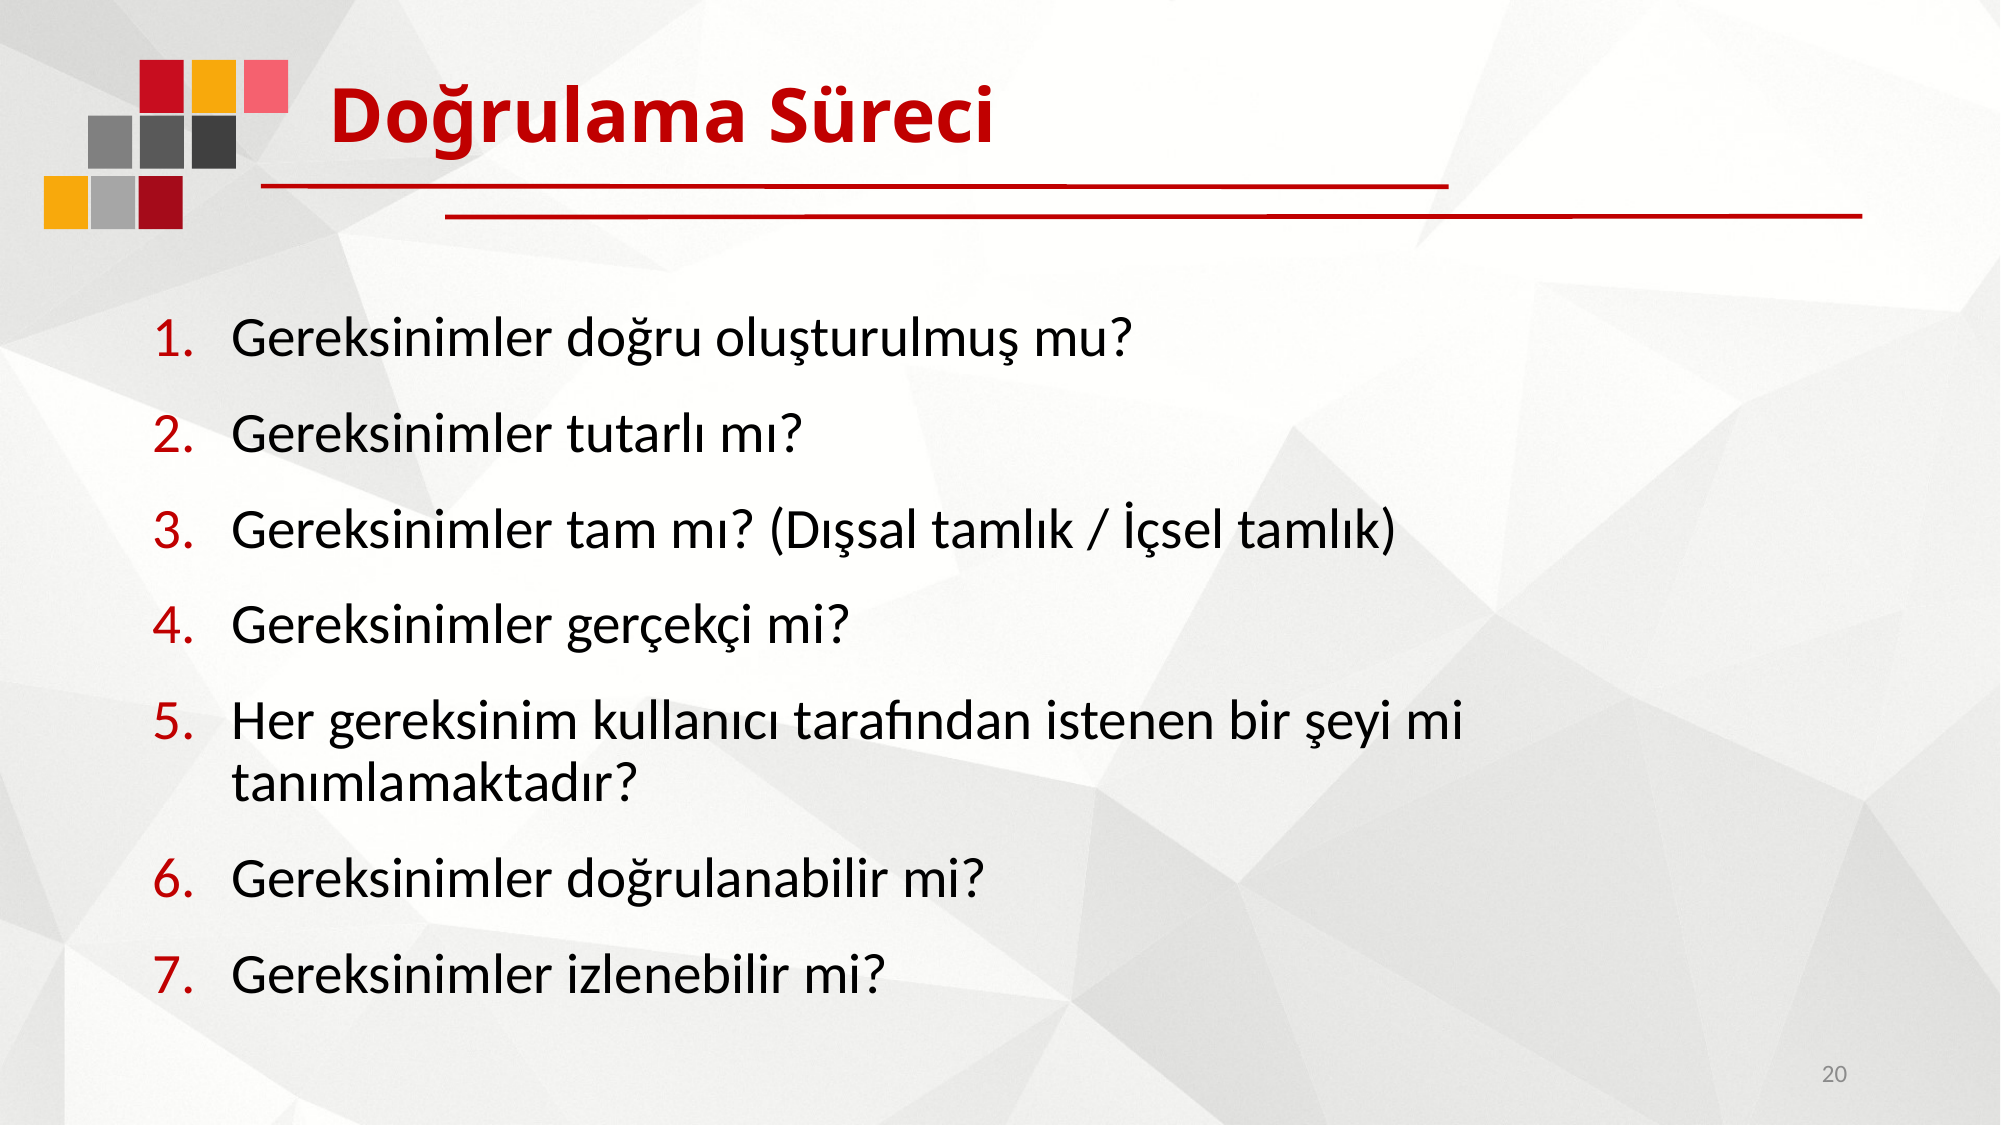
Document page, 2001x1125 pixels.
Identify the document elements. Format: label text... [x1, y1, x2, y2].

title Doğrulama Süreci [313, 59, 1863, 177]
slide_number 20 [1412, 1042, 1863, 1103]
list Gereksinimler doğru oluşturulmuş mu? Gereksinimler tutarlı mı? Gereksinimler tam mı? (Dışsal tamlık / İçsel tamlık) Gereksinimler gerçekçi mi? Her gereksinim kullanıcı tarafından istenen bir şeyi mi tanımlamaktadır? Gereksinimler doğrulanabilir mi? Gereksinimler izlenebilir mi? [137, 299, 1863, 1014]
picture [0, 0, 2001, 1125]
